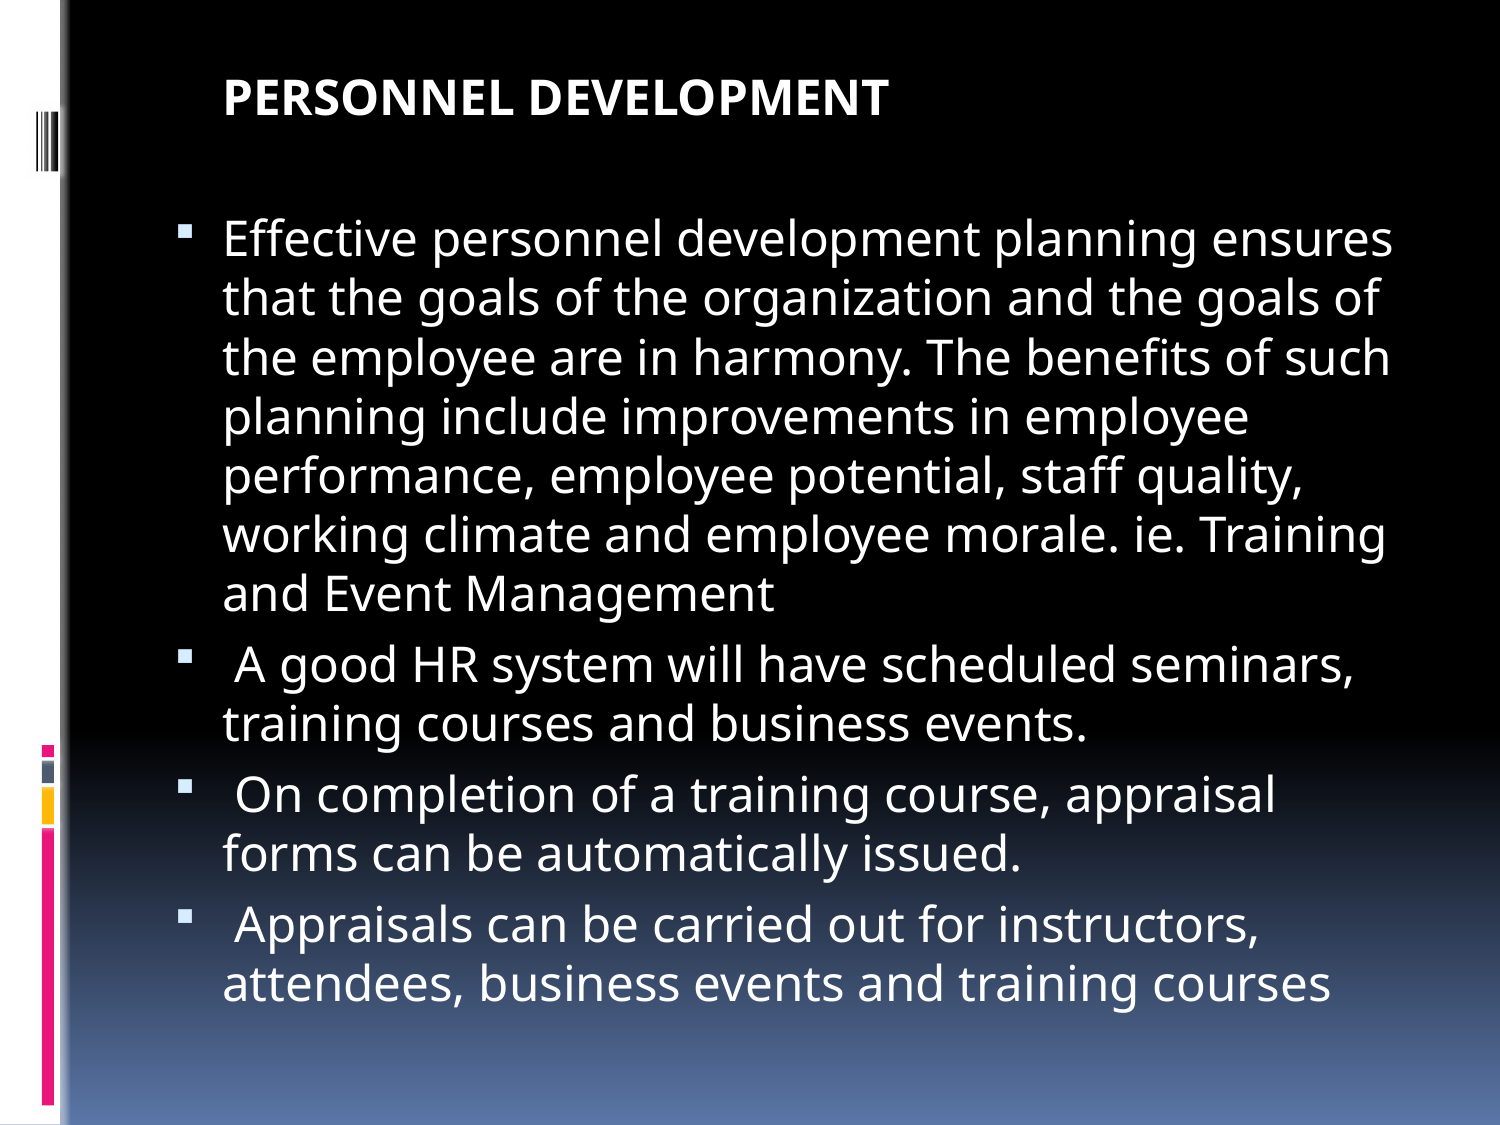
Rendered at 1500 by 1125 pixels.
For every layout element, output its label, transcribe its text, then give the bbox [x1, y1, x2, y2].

list PERSONNEL DEVELOPMENT Effective personnel development planning ensures that the goals of the organization and the goals of the employee are in harmony. The benefits of such planning include improvements in employee performance, employee potential, staff quality, working climate and employee morale. ie. Training and Event Management A good HR system will have scheduled seminars, training courses and business events. On completion of a training course, appraisal forms can be automatically issued. Appraisals can be carried out for instructors, attendees, business events and training courses [150, 58, 1425, 1043]
